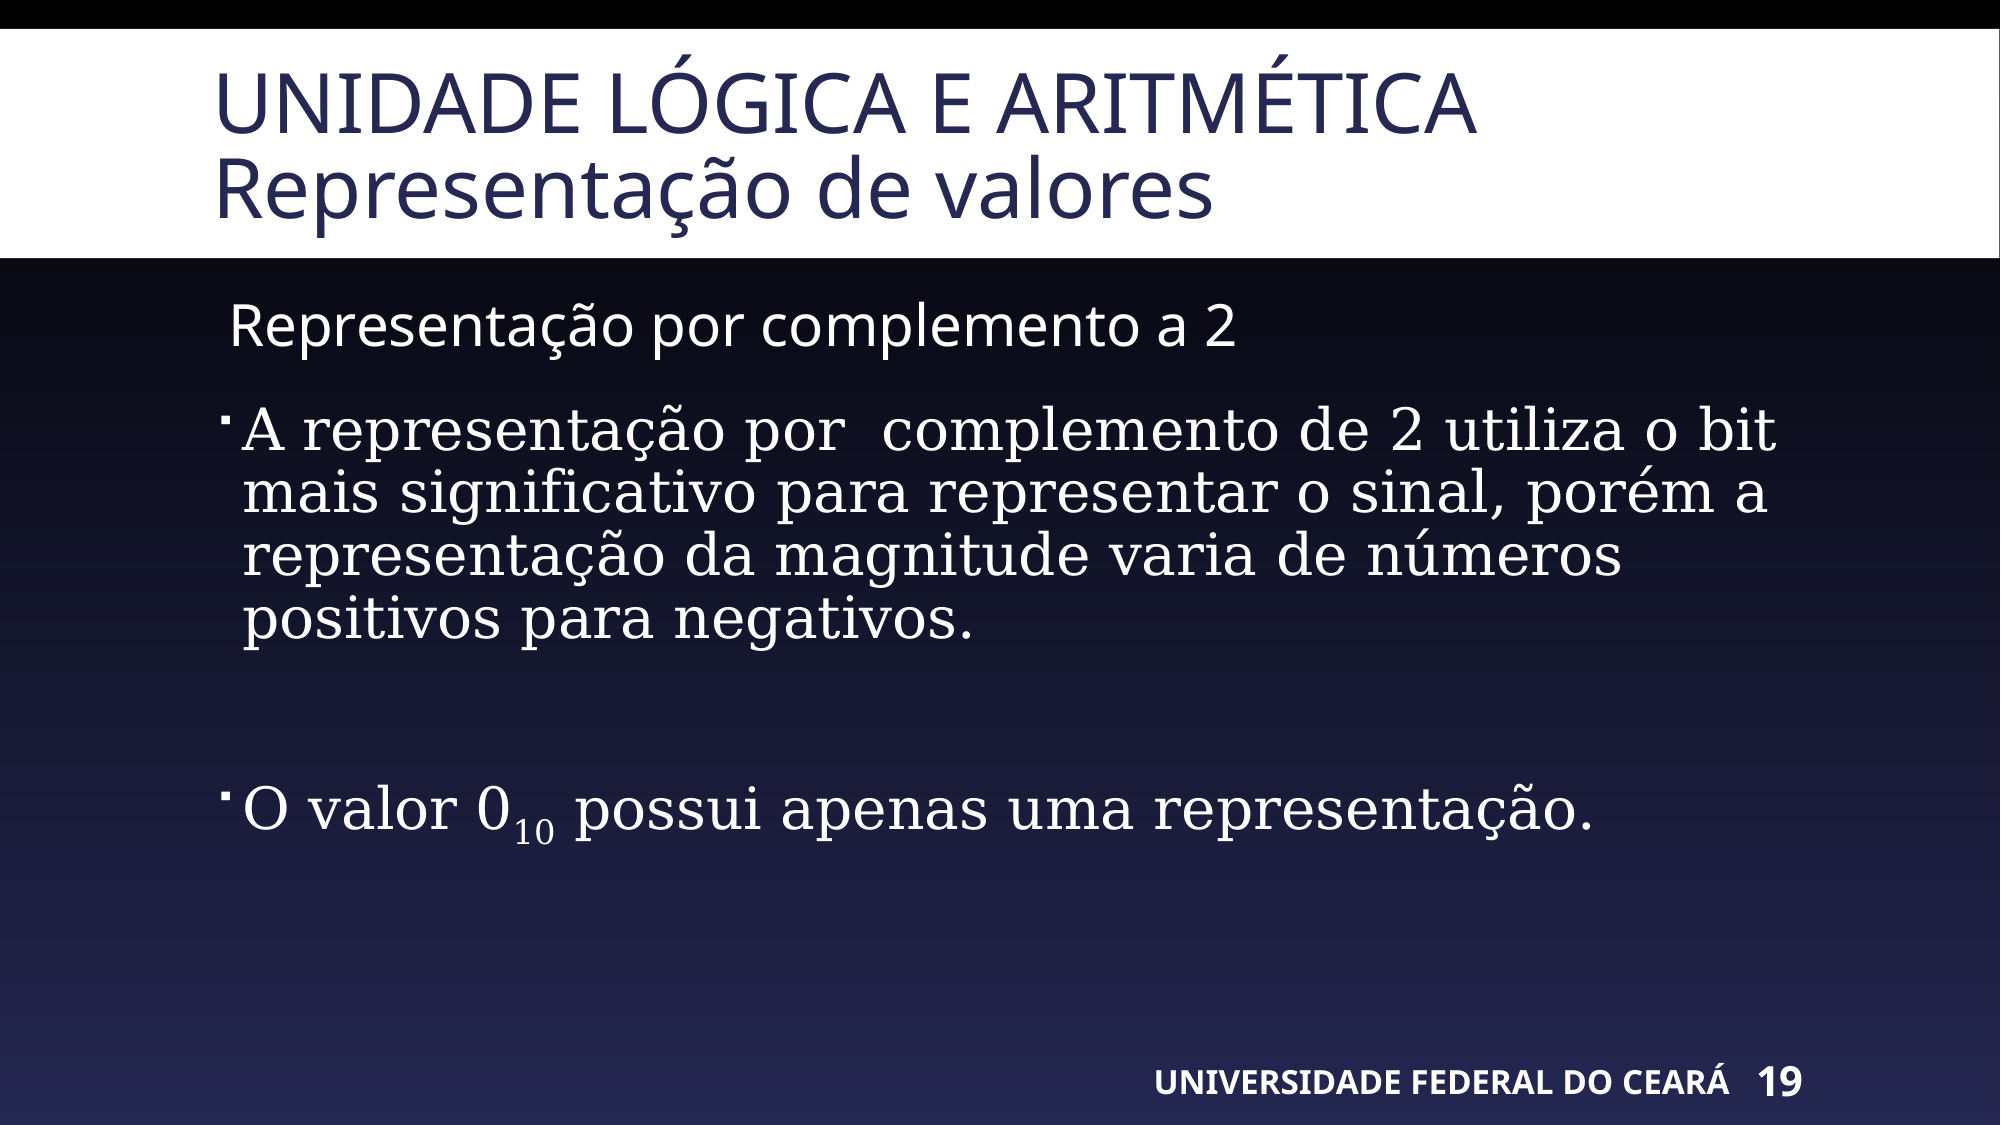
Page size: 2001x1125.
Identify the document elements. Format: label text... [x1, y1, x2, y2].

title Unidade lógica e aritmética Representação de valores [197, 46, 1803, 255]
text_box Representação por complemento a 2 [213, 280, 1473, 366]
slide_number 19 [1748, 1053, 1904, 1114]
footer UNIVERSIDADE FEDERAL DO CEARÁ [918, 1053, 1746, 1114]
list A representação por complemento de 2 utiliza o bit mais significativo para representar o sinal, porém a representação da magnitude varia de números positivos para negativos. O valor 010 possui apenas uma representação. [197, 392, 1823, 1030]
